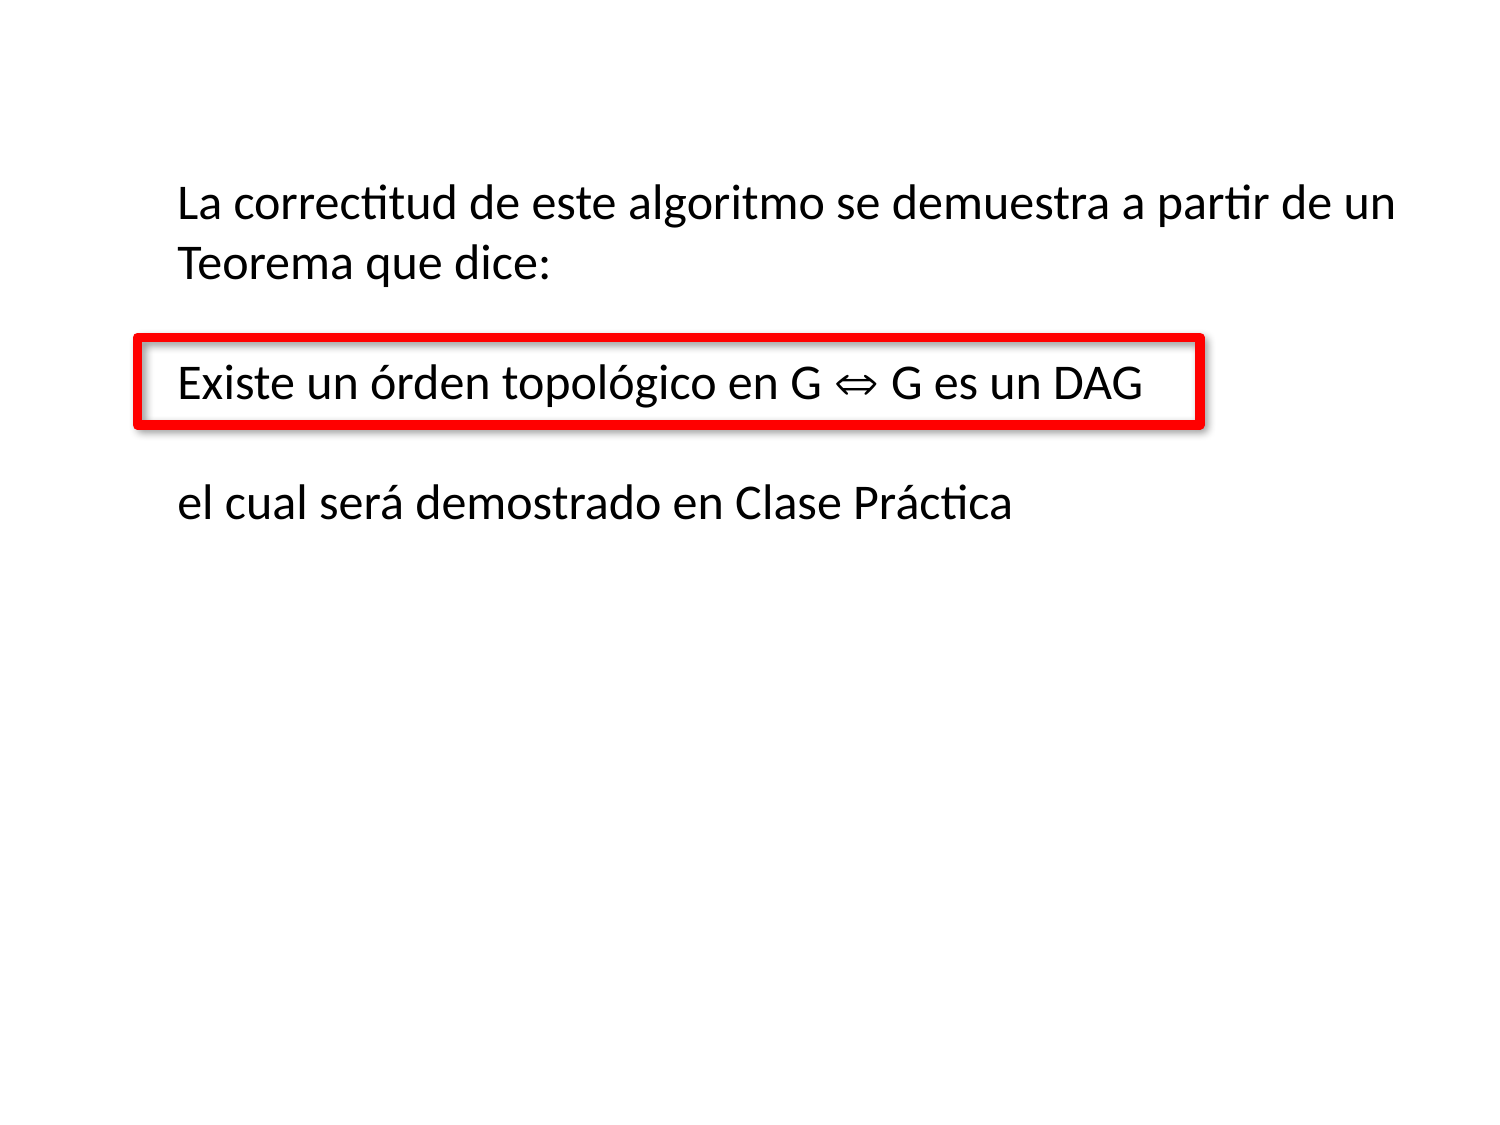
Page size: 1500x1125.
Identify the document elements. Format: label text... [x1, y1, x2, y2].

text_box [135, 335, 1202, 427]
text_box La correctitud de este algoritmo se demuestra a partir de un Teorema que dice: Existe un órden topológico en G  G es un DAG el cual será demostrado en Clase Práctica [162, 162, 1413, 538]
